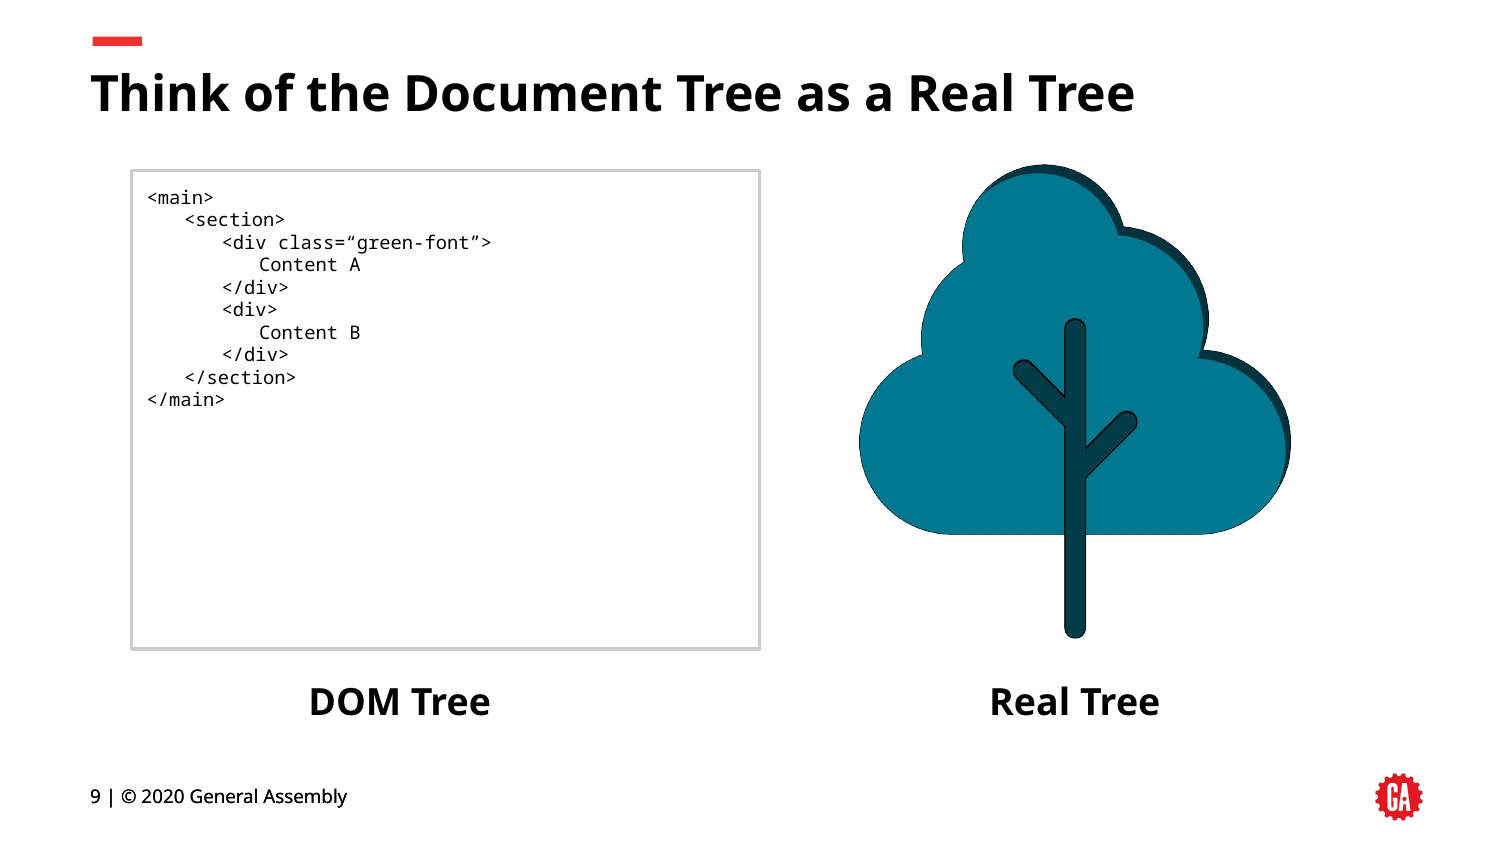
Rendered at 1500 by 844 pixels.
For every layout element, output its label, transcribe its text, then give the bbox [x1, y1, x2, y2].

title Think of the Document Tree as a Real Tree [75, 46, 1473, 140]
list <main> <section> <div class=“green-font”> Content A </div> <div> Content B </div> </section> </main> [131, 170, 760, 650]
picture [859, 164, 1291, 639]
text_box DOM Tree [220, 663, 580, 751]
slide_number 9 | © 2020 General Assembly [75, 764, 465, 830]
picture [1373, 771, 1425, 823]
picture [1049, 164, 1291, 429]
text_box Real Tree [895, 663, 1255, 751]
